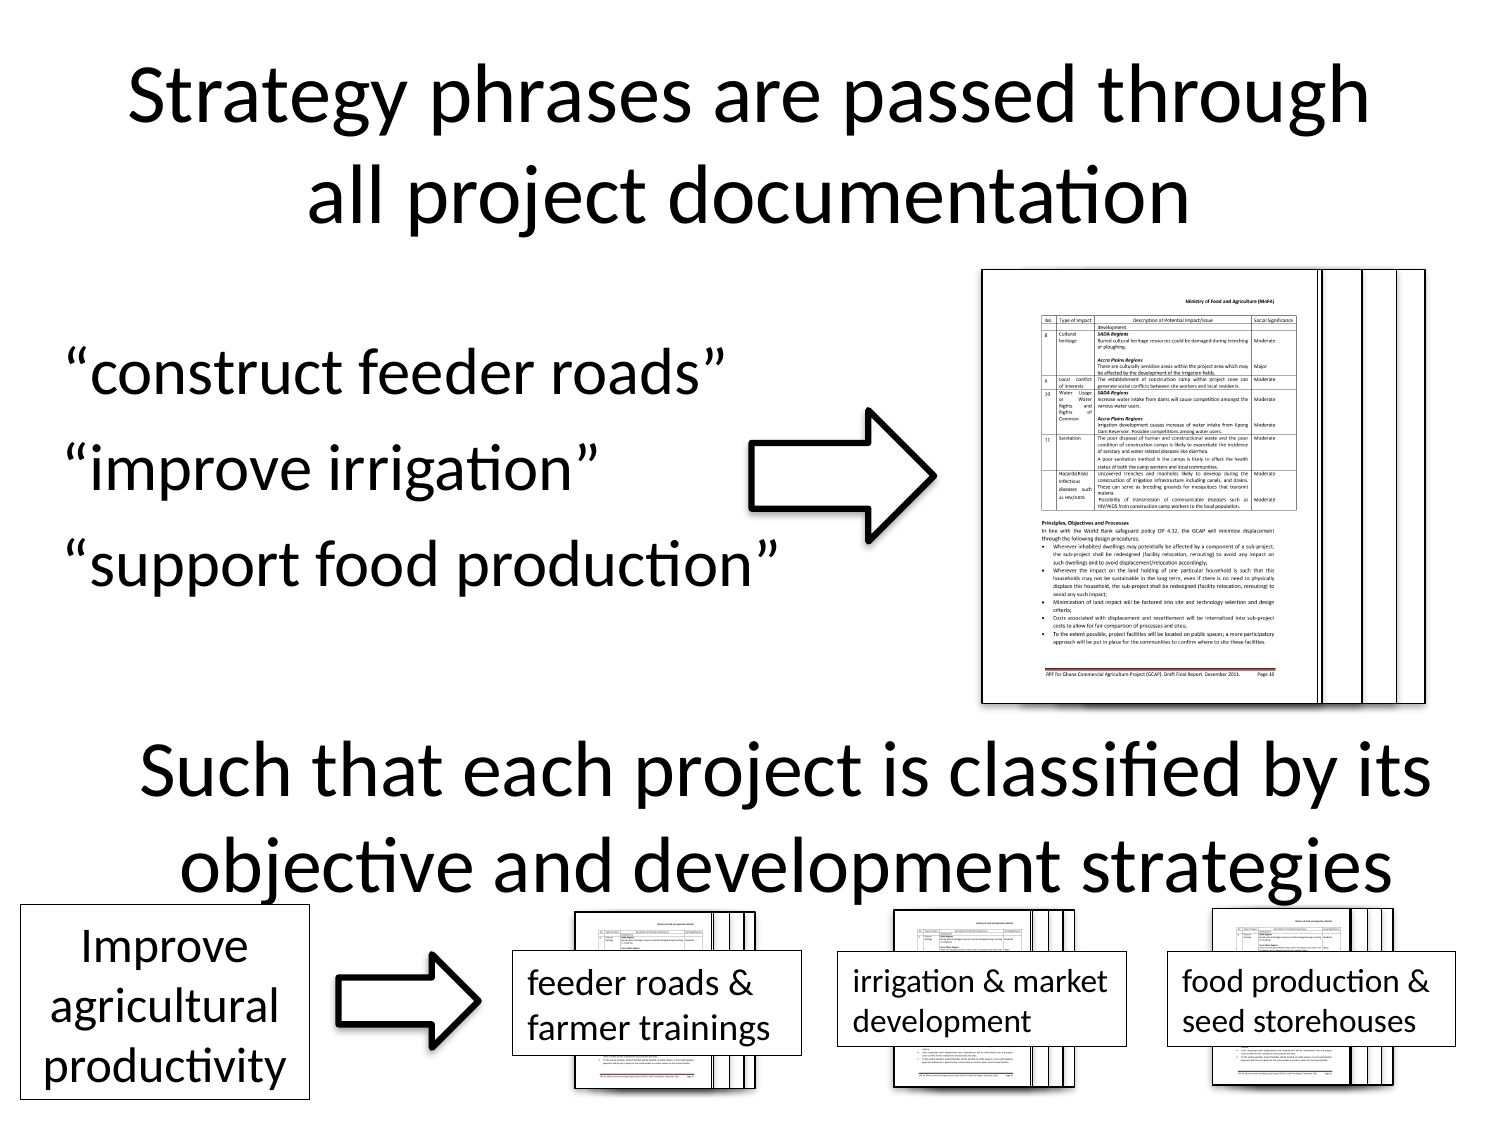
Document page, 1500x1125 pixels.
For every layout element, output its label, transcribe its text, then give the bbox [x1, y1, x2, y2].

text_box [750, 409, 935, 543]
text_box feeder roads & farmer trainings [512, 950, 569, 1056]
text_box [1212, 908, 1394, 1086]
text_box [893, 909, 1075, 1088]
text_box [574, 911, 756, 1089]
text_box “construct feeder roads” [47, 320, 745, 416]
text_box food production & seed storehouses [1167, 951, 1207, 1047]
text_box food production & seed storehouses [1398, 951, 1456, 1047]
text_box Such that each project is classified by its objective and development strategies [111, 703, 1462, 922]
text_box “improve irrigation” [46, 416, 617, 512]
title Strategy phrases are passed through all project documentation [75, 30, 1425, 248]
text_box irrigation & market development [837, 951, 888, 1047]
text_box feeder roads & farmer trainings [760, 950, 802, 1056]
text_box “support food production” [46, 512, 797, 608]
text_box Improve agricultural productivity [20, 904, 310, 1100]
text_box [981, 269, 1426, 704]
text_box [337, 953, 480, 1049]
text_box irrigation & market development [1079, 951, 1127, 1047]
